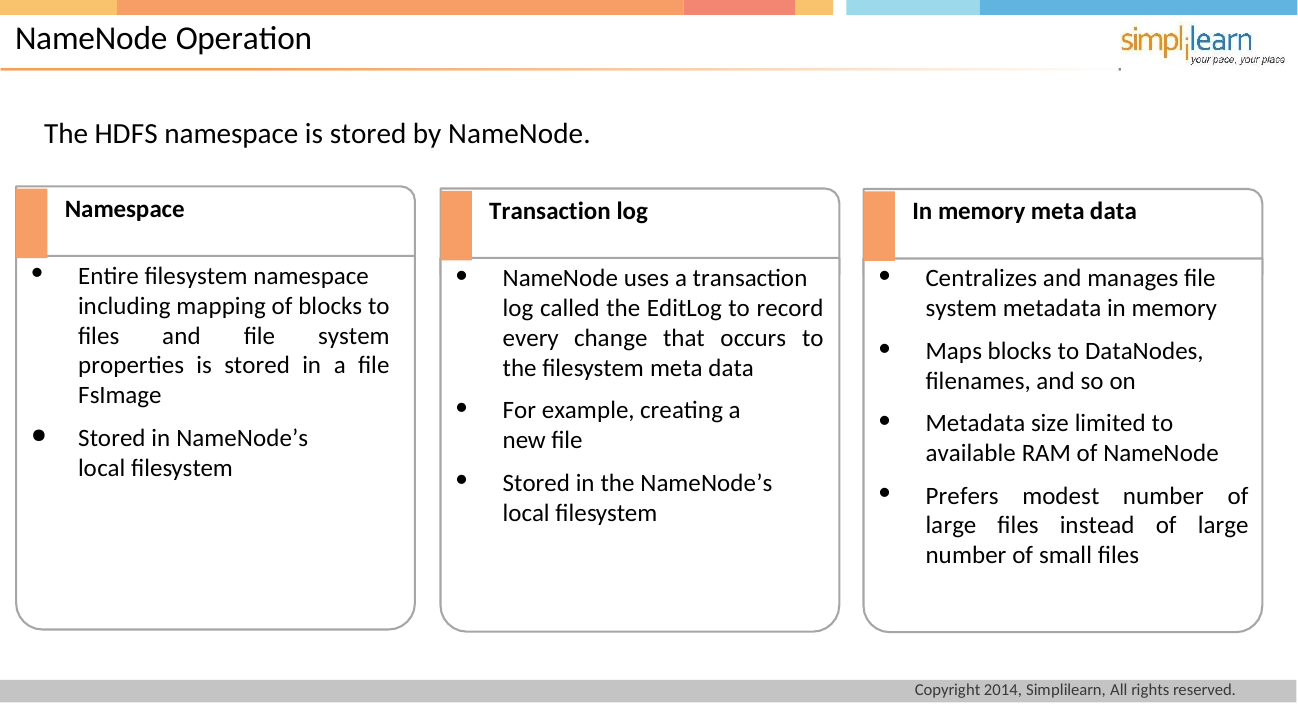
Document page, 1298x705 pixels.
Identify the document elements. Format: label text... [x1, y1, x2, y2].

text_box system metadata in memory Maps blocks to DataNodes, filenames, and so on Metadata size limited to available RAM of NameNode Prefers modest number of large files instead of large number of small files [876, 291, 1250, 569]
footer Copyright 2014, Simplilearn, All rights reserved. [912, 681, 1238, 705]
text_box [0, 0, 116, 15]
text_box NameNode uses a transaction [453, 261, 810, 291]
text_box [863, 191, 895, 261]
text_box [863, 188, 1263, 258]
text_box The HDFS namespace is stored by NameNode. [42, 134, 592, 150]
text_box [16, 188, 48, 259]
text_box [0, 67, 12, 71]
text_box log called the EditLog to record every change that occurs to the filesystem meta data For example, creating a new file Stored in the NameNode’s local filesystem [453, 291, 825, 527]
text_box [440, 257, 840, 632]
text_box [16, 186, 415, 255]
text_box including mapping of blocks to files and file system properties is stored in a file FsImage Stored in NameNode’s local filesystem [29, 289, 391, 482]
text_box Namespace [62, 192, 188, 223]
text_box Transaction log [487, 194, 649, 225]
text_box Centralizes and manages file [876, 261, 1216, 291]
text_box [440, 188, 840, 257]
text_box [846, 0, 979, 15]
text_box [16, 255, 415, 630]
text_box [979, 0, 1298, 15]
text_box Entire filesystem namespace [29, 259, 370, 289]
text_box [440, 190, 472, 261]
text_box [863, 258, 1263, 633]
title NameNode Operation [12, 16, 1285, 134]
text_box [795, 0, 834, 15]
text_box [116, 0, 683, 15]
text_box [683, 0, 795, 15]
text_box In memory meta data [910, 195, 1139, 226]
